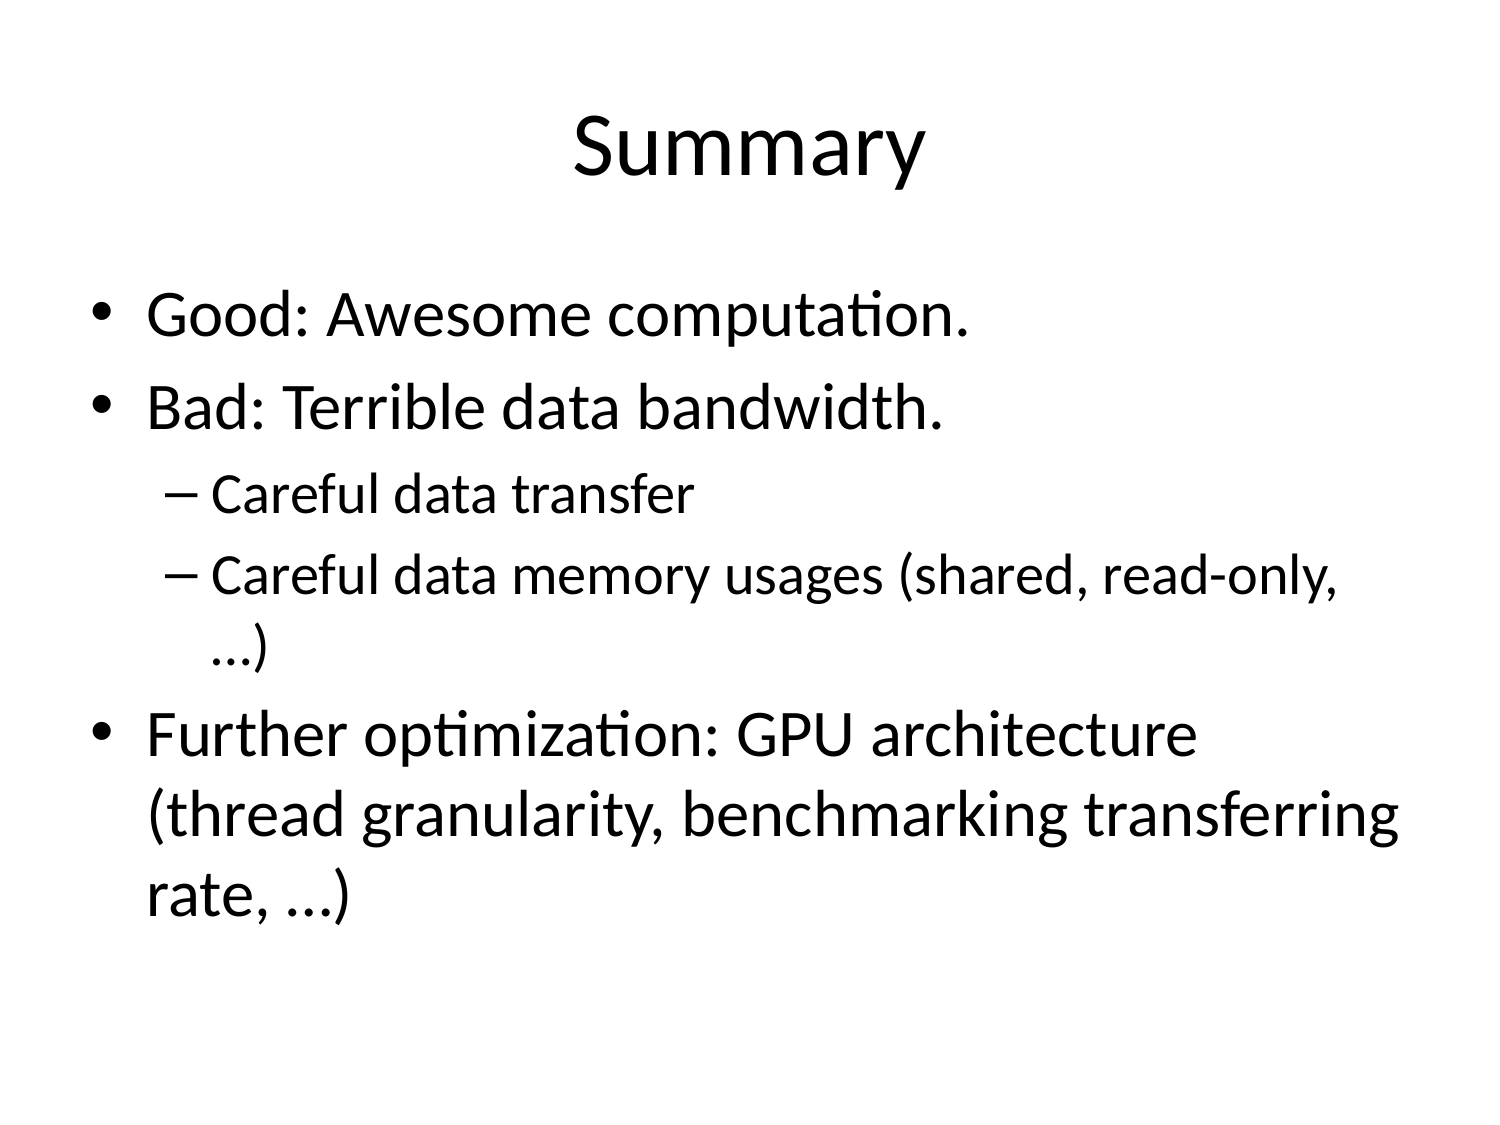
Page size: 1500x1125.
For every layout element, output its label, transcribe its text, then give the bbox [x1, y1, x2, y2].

title Summary [75, 45, 1425, 233]
list Good: Awesome computation. Bad: Terrible data bandwidth. Careful data transfer Careful data memory usages (shared, read-only, …) Further optimization: GPU architecture (thread granularity, benchmarking transferring rate, …) [75, 262, 1425, 1005]
